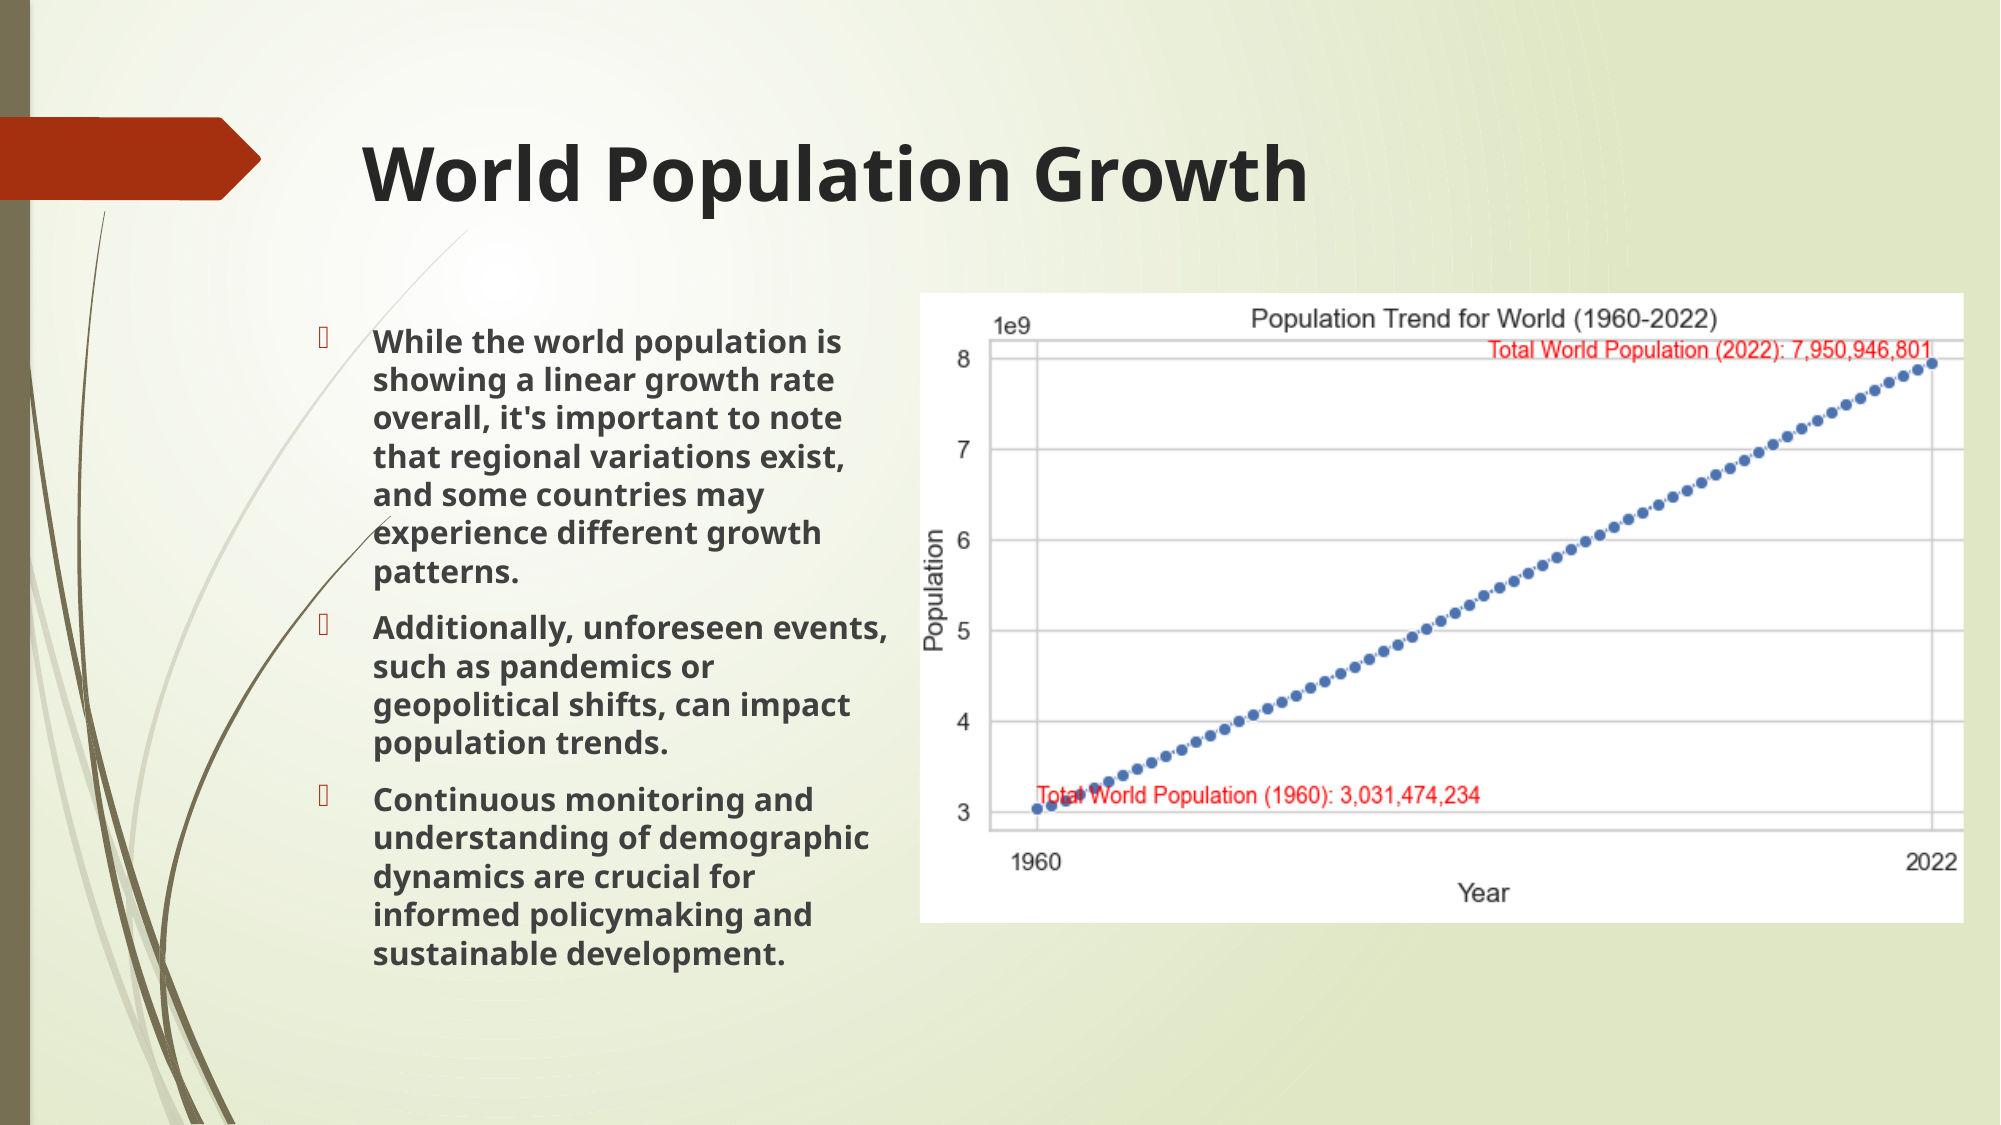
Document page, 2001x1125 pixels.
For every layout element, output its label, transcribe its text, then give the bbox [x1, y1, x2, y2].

picture [919, 293, 1964, 924]
list While the world population is showing a linear growth rate overall, it's important to note that regional variations exist, and some countries may experience different growth patterns. Additionally, unforeseen events, such as pandemics or geopolitical shifts, can impact population trends. Continuous monitoring and understanding of demographic dynamics are crucial for informed policymaking and sustainable development. [303, 314, 920, 983]
title World Population Growth [347, 119, 1888, 313]
